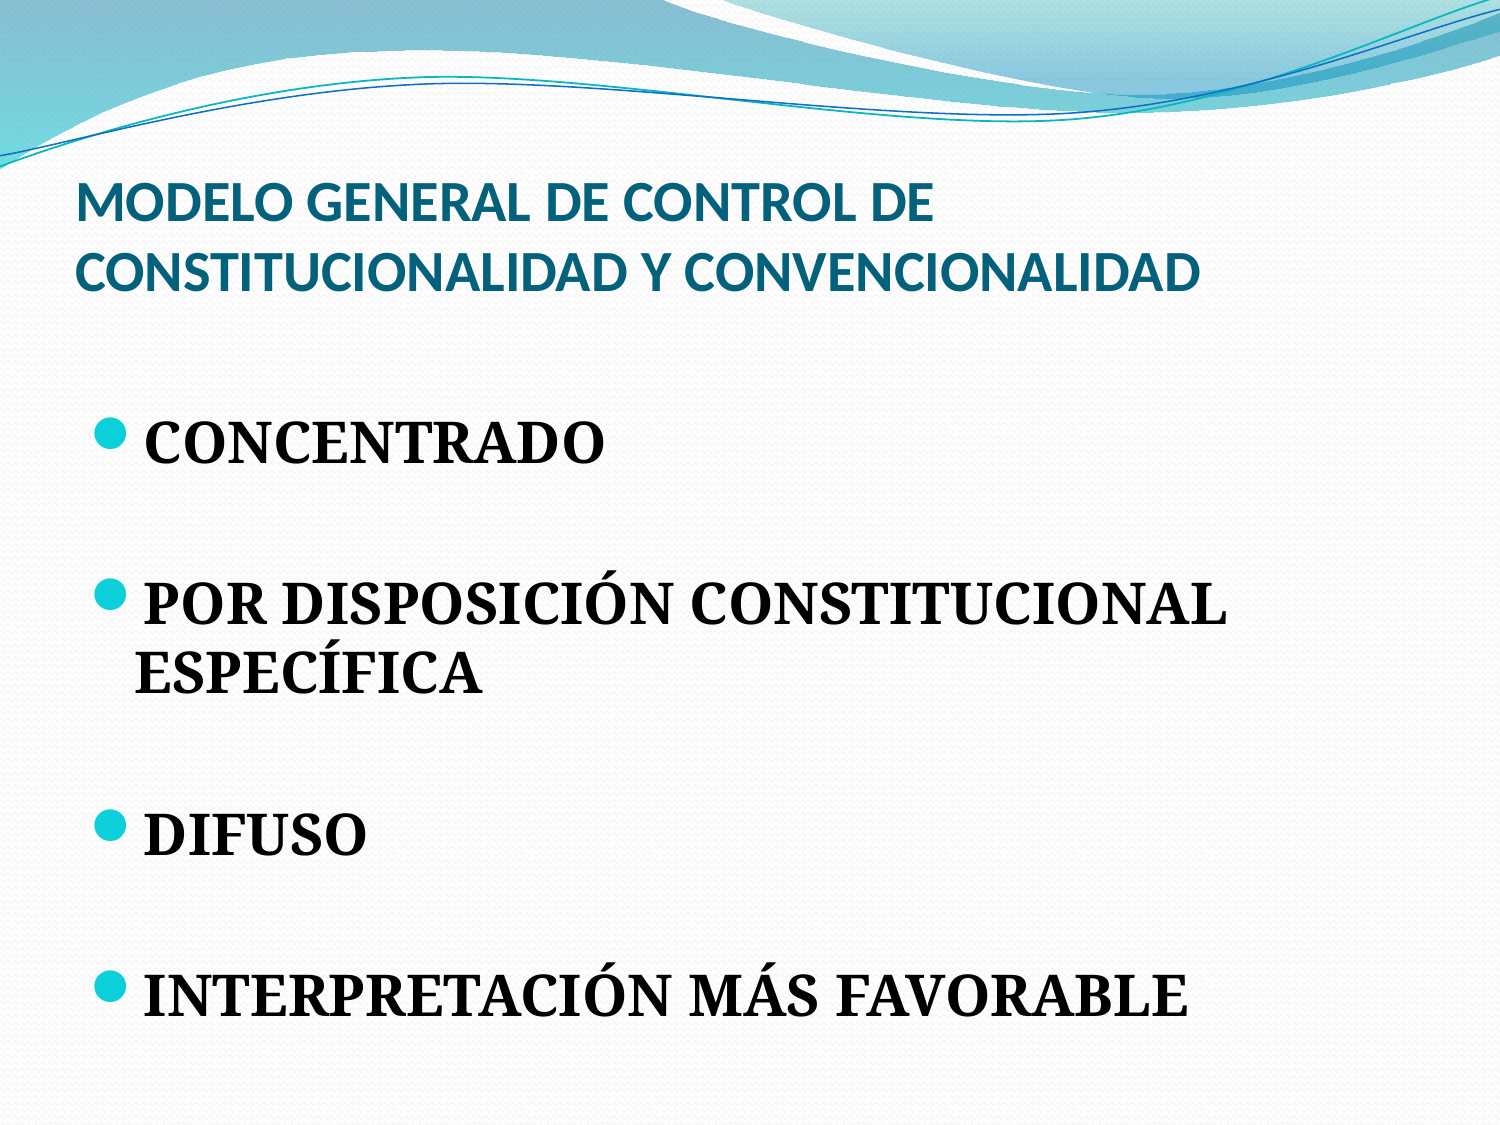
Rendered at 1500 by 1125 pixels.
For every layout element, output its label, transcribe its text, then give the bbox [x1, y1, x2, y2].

list CONCENTRADO POR DISPOSICIÓN CONSTITUCIONAL ESPECÍFICA DIFUSO INTERPRETACIÓN MÁS FAVORABLE [75, 317, 1425, 1038]
title MODELO GENERAL DE CONTROL DE CONSTITUCIONALIDAD Y CONVENCIONALIDAD [75, 115, 1425, 303]
